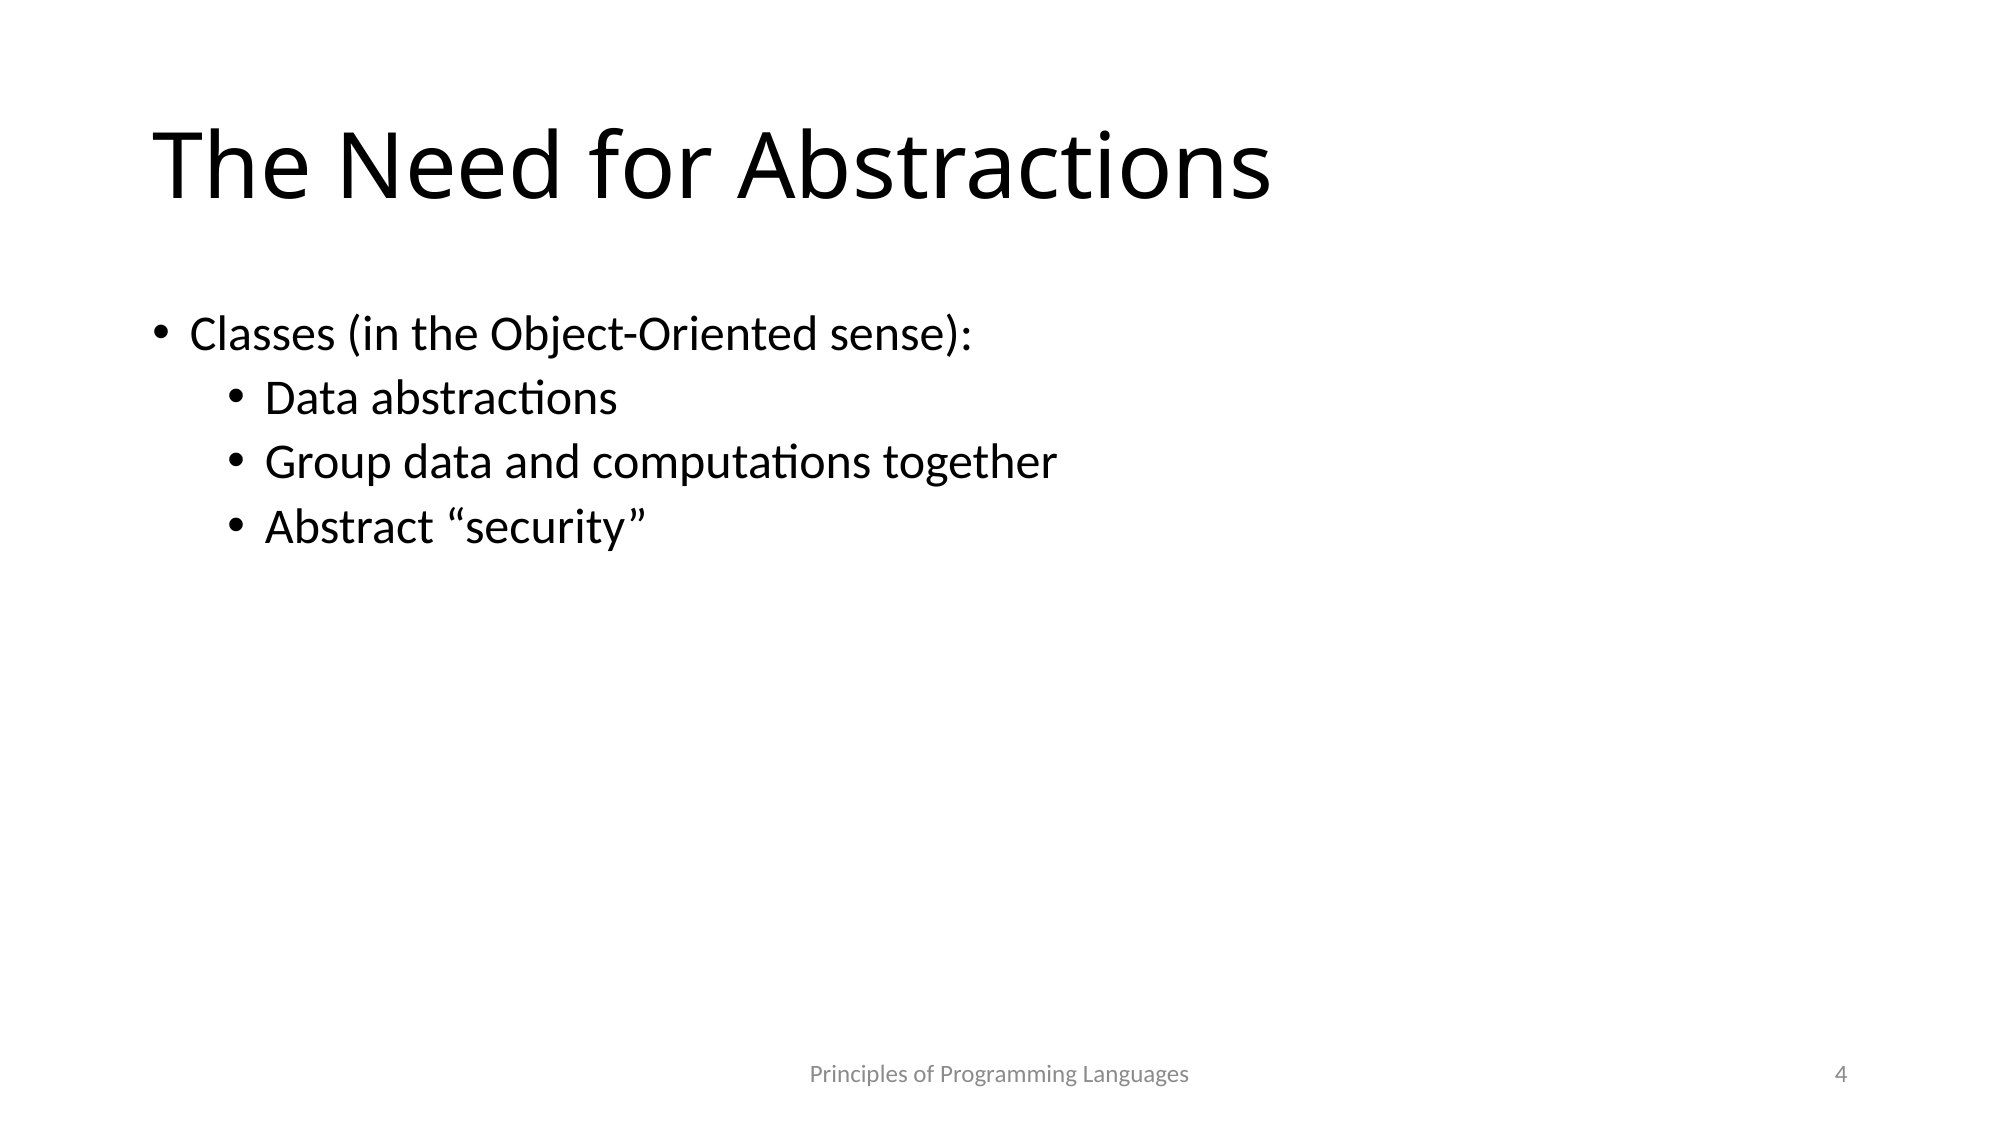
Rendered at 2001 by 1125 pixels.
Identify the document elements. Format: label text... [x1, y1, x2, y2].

list Classes (in the Object-Oriented sense): Data abstractions Group data and computations together Abstract “security” [137, 299, 1863, 1014]
title The Need for Abstractions [137, 59, 1863, 278]
slide_number 4 [1412, 1042, 1863, 1103]
footer Principles of Programming Languages [662, 1042, 1338, 1103]
